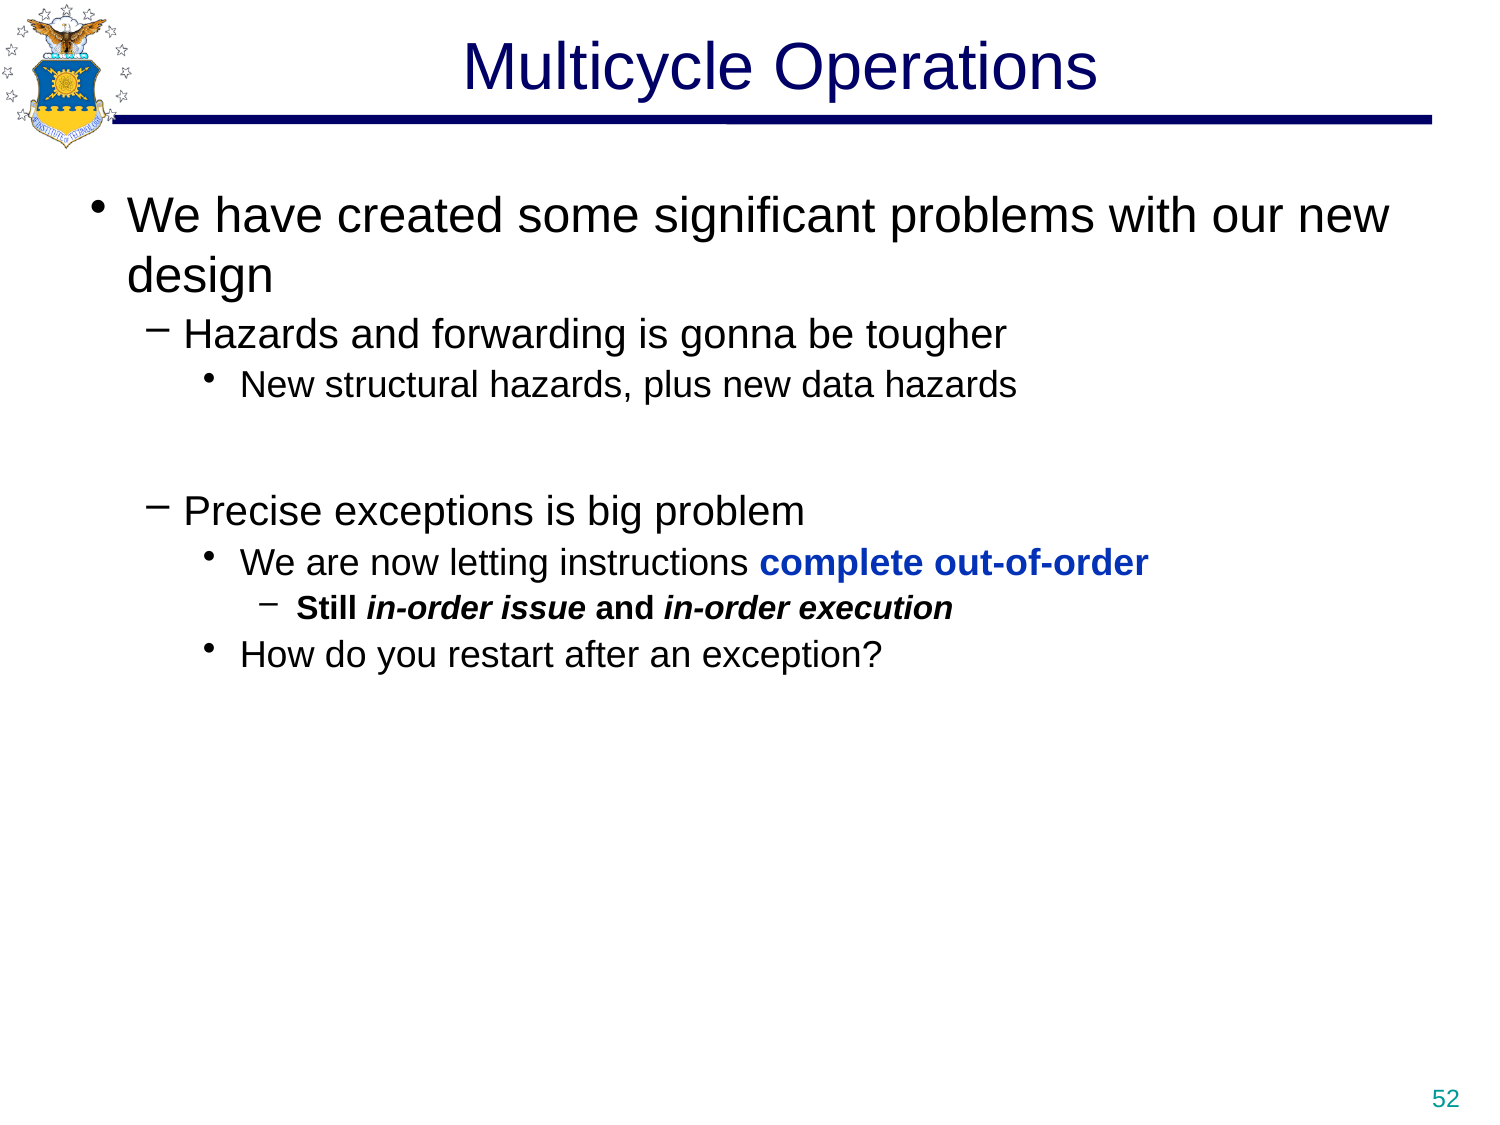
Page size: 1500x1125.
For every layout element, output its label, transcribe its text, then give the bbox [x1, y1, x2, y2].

title Multicycle Operations [137, 12, 1425, 113]
picture [0, 2, 133, 150]
slide_number 52 [1124, 1074, 1476, 1113]
list We have created some significant problems with our new design Hazards and forwarding is gonna be tougher New structural hazards, plus new data hazards Precise exceptions is big problem We are now letting instructions complete out-of-order Still in-order issue and in-order execution How do you restart after an exception? [75, 174, 1425, 1005]
